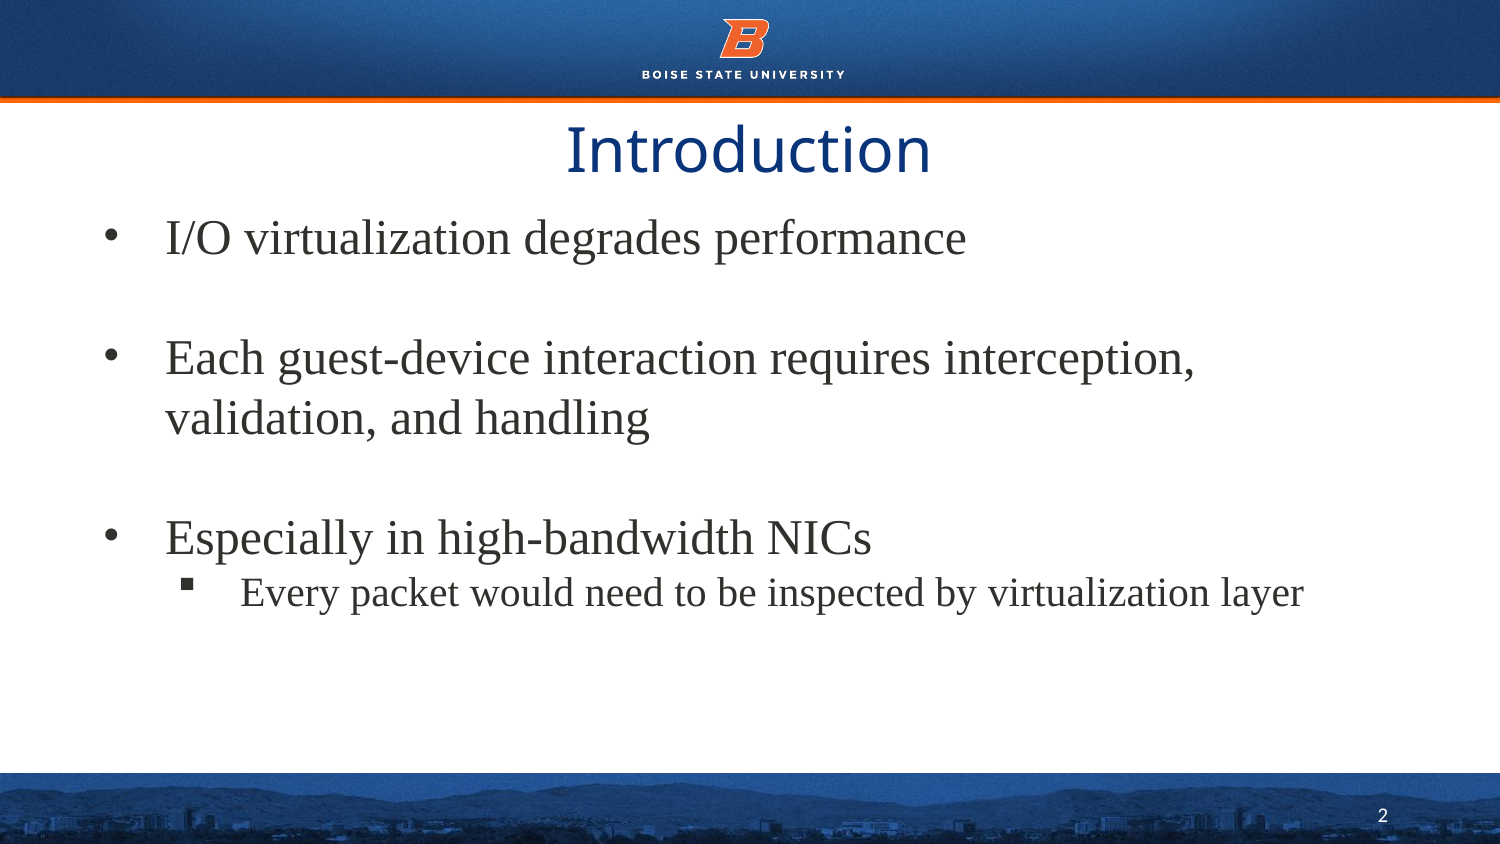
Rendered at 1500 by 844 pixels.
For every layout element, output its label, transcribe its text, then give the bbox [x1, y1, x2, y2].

list I/O virtualization degrades performance Each guest-device interaction requires interception, validation, and handling Especially in high-bandwidth NICs Every packet would need to be inspected by virtualization layer [75, 196, 1425, 754]
picture [0, 773, 1500, 844]
picture [0, 0, 1500, 103]
title Introduction [75, 103, 1425, 192]
